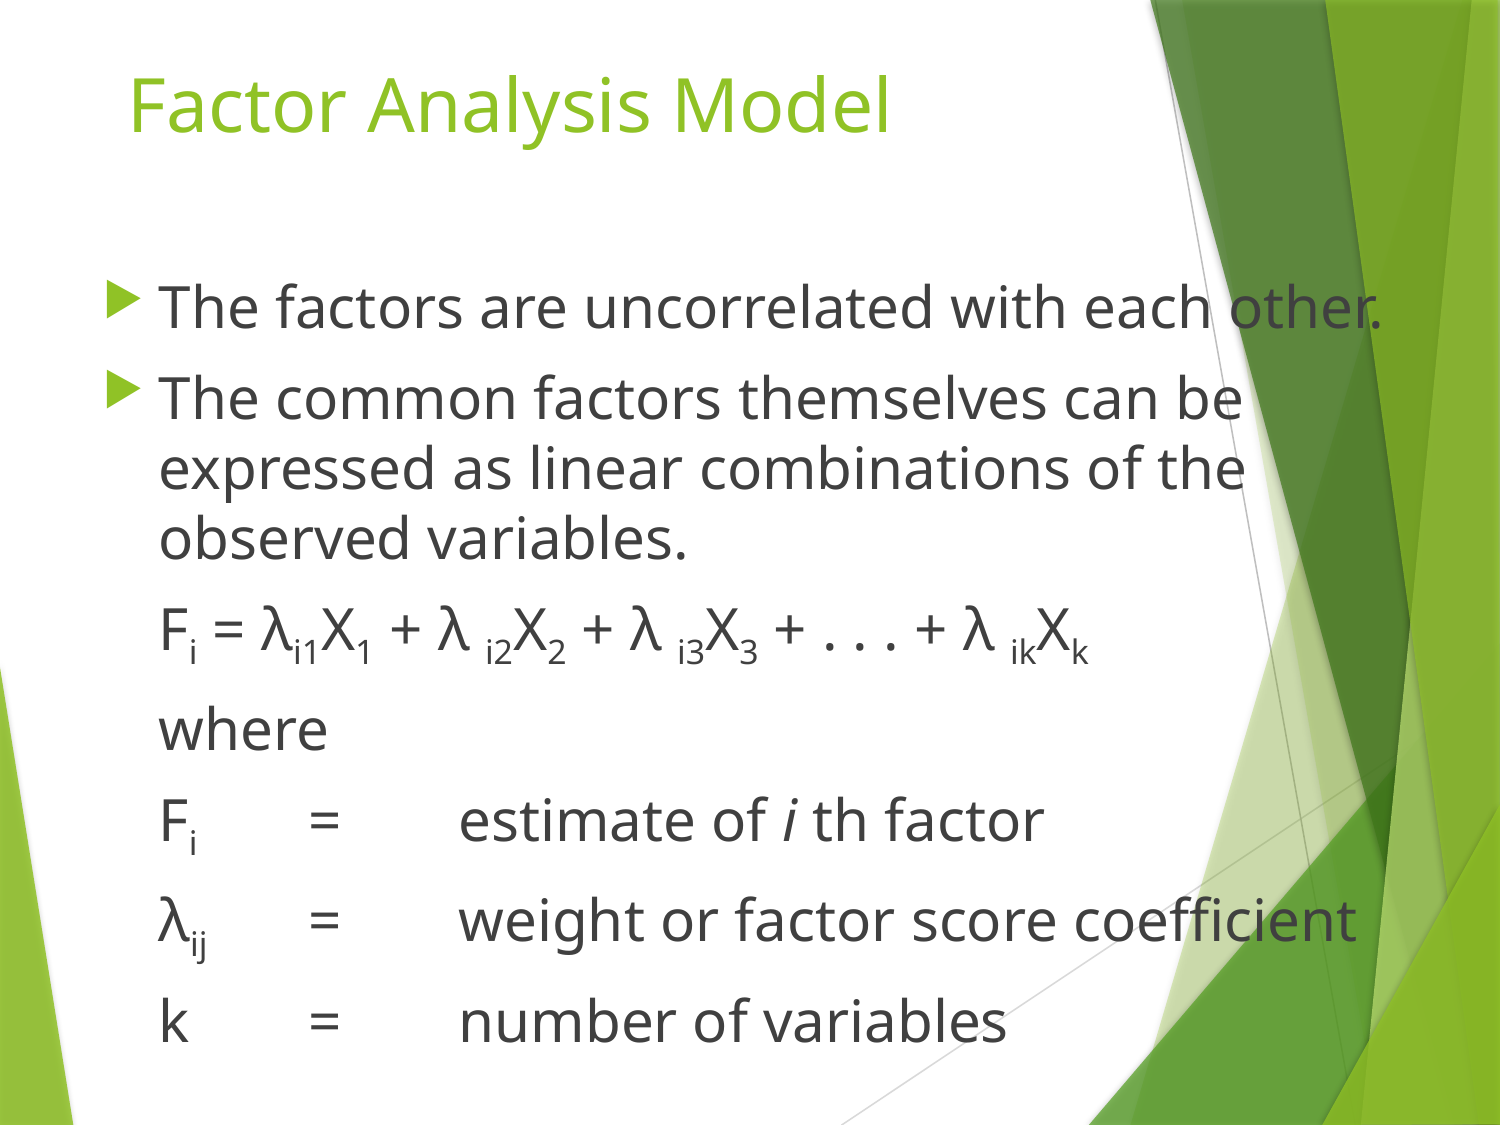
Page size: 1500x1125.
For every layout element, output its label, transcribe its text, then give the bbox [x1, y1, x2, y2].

title Factor Analysis Model [112, 50, 1388, 238]
list The factors are uncorrelated with each other. The common factors themselves can be expressed as linear combinations of the observed variables. Fi = λi1X1 + λ i2X2 + λ i3X3 + . . . + λ ikXk where Fi = estimate of i th factor λij = weight or factor score coefficient k = number of variables [87, 262, 1425, 1050]
